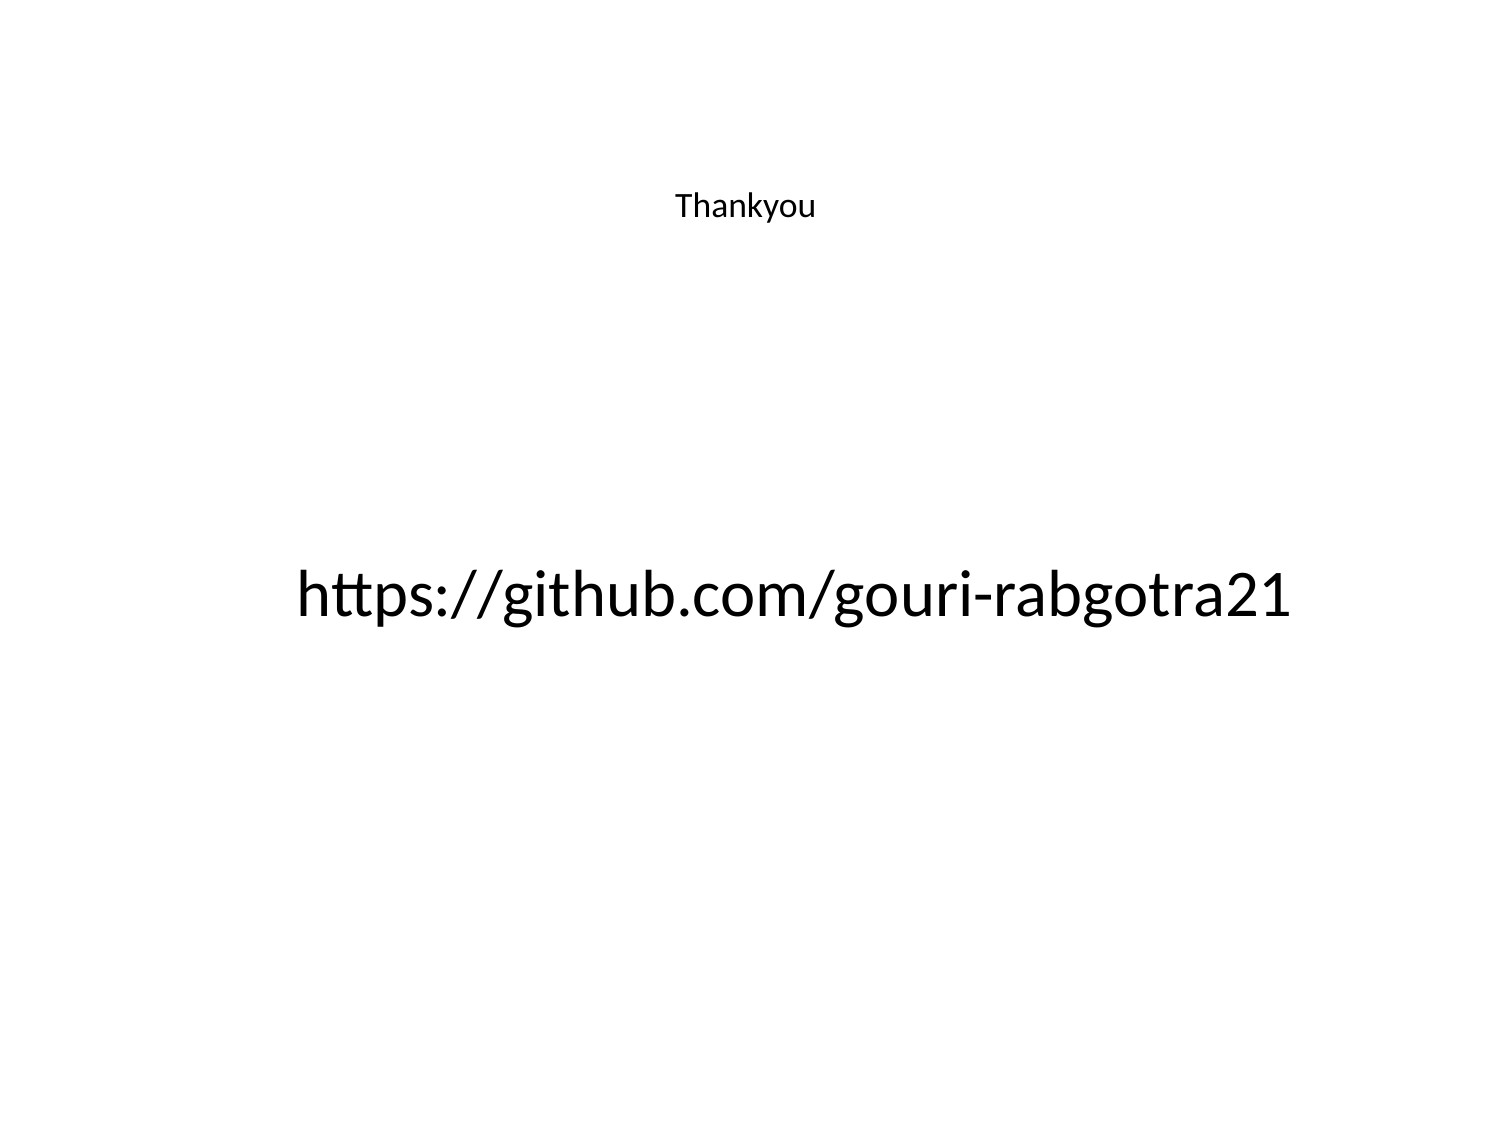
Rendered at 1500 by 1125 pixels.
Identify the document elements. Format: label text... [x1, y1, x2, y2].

list https://github.com/gouri-rabgotra21 [75, 262, 1425, 1005]
title Thankyou [75, 45, 1425, 233]
